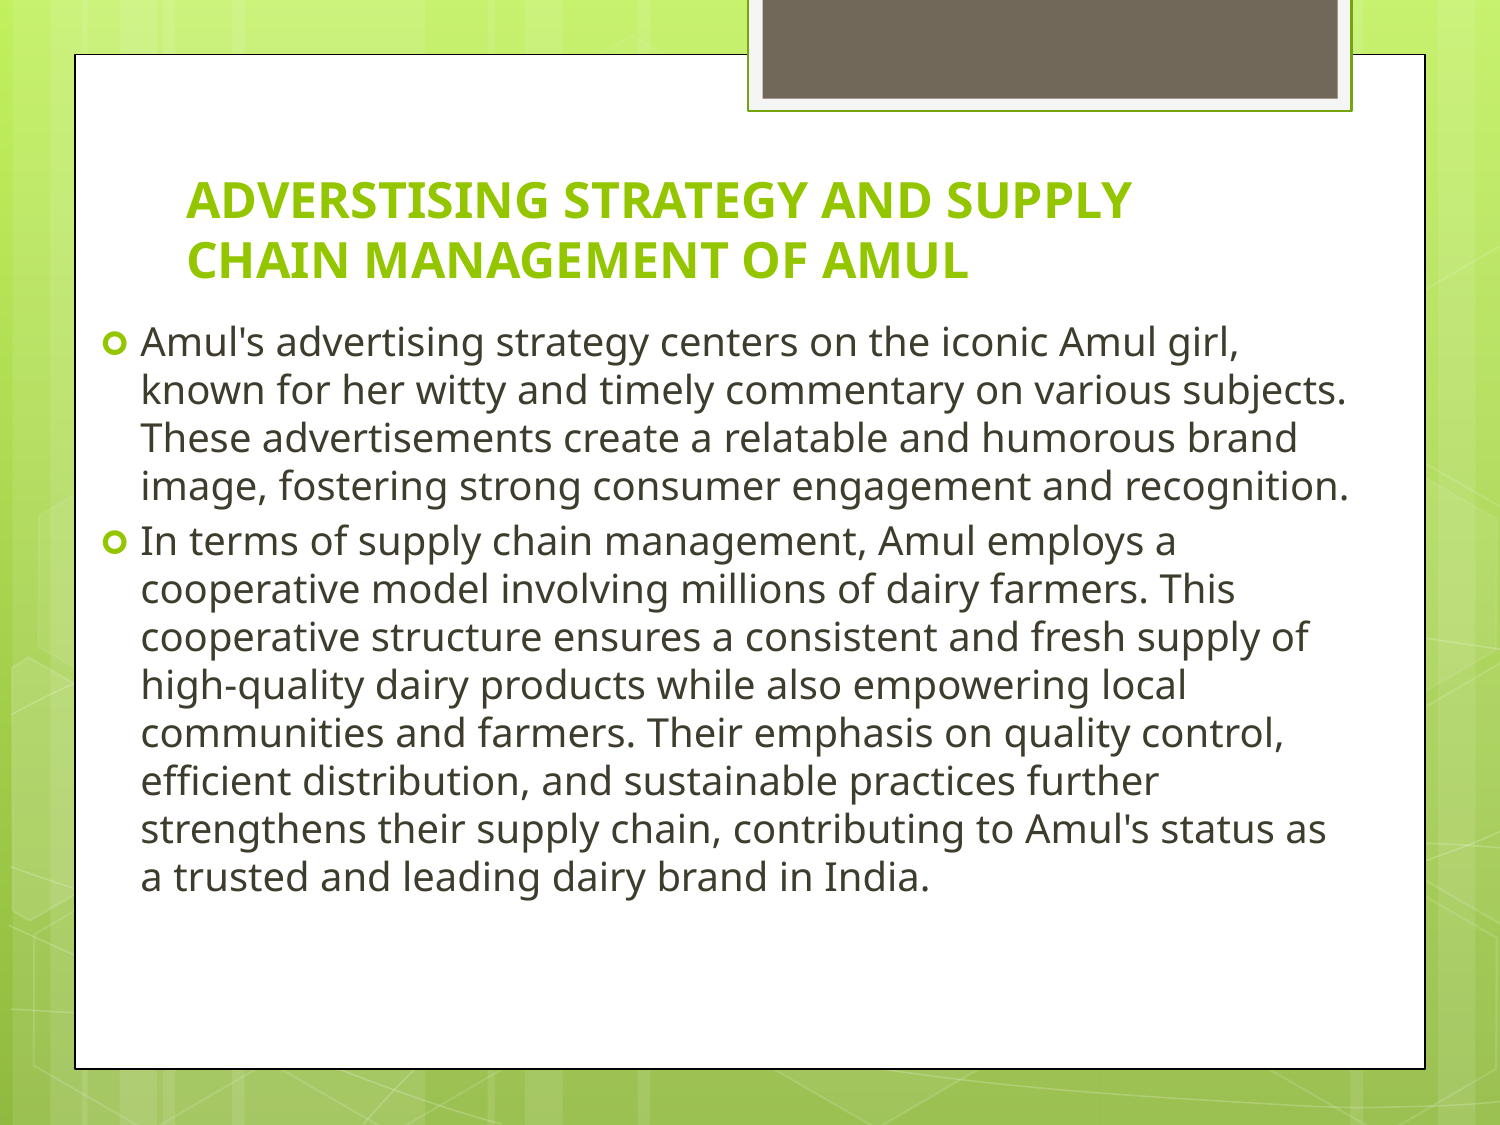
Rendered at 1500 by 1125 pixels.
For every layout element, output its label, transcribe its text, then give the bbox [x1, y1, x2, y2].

title ADVERSTISING STRATEGY AND SUPPLY CHAIN MANAGEMENT OF AMUL [171, 168, 1324, 309]
list Amul's advertising strategy centers on the iconic Amul girl, known for her witty and timely commentary on various subjects. These advertisements create a relatable and humorous brand image, fostering strong consumer engagement and recognition. In terms of supply chain management, Amul employs a cooperative model involving millions of dairy farmers. This cooperative structure ensures a consistent and fresh supply of high-quality dairy products while also empowering local communities and farmers. Their emphasis on quality control, efficient distribution, and sustainable practices further strengthens their supply chain, contributing to Amul's status as a trusted and leading dairy brand in India. [76, 309, 1376, 957]
